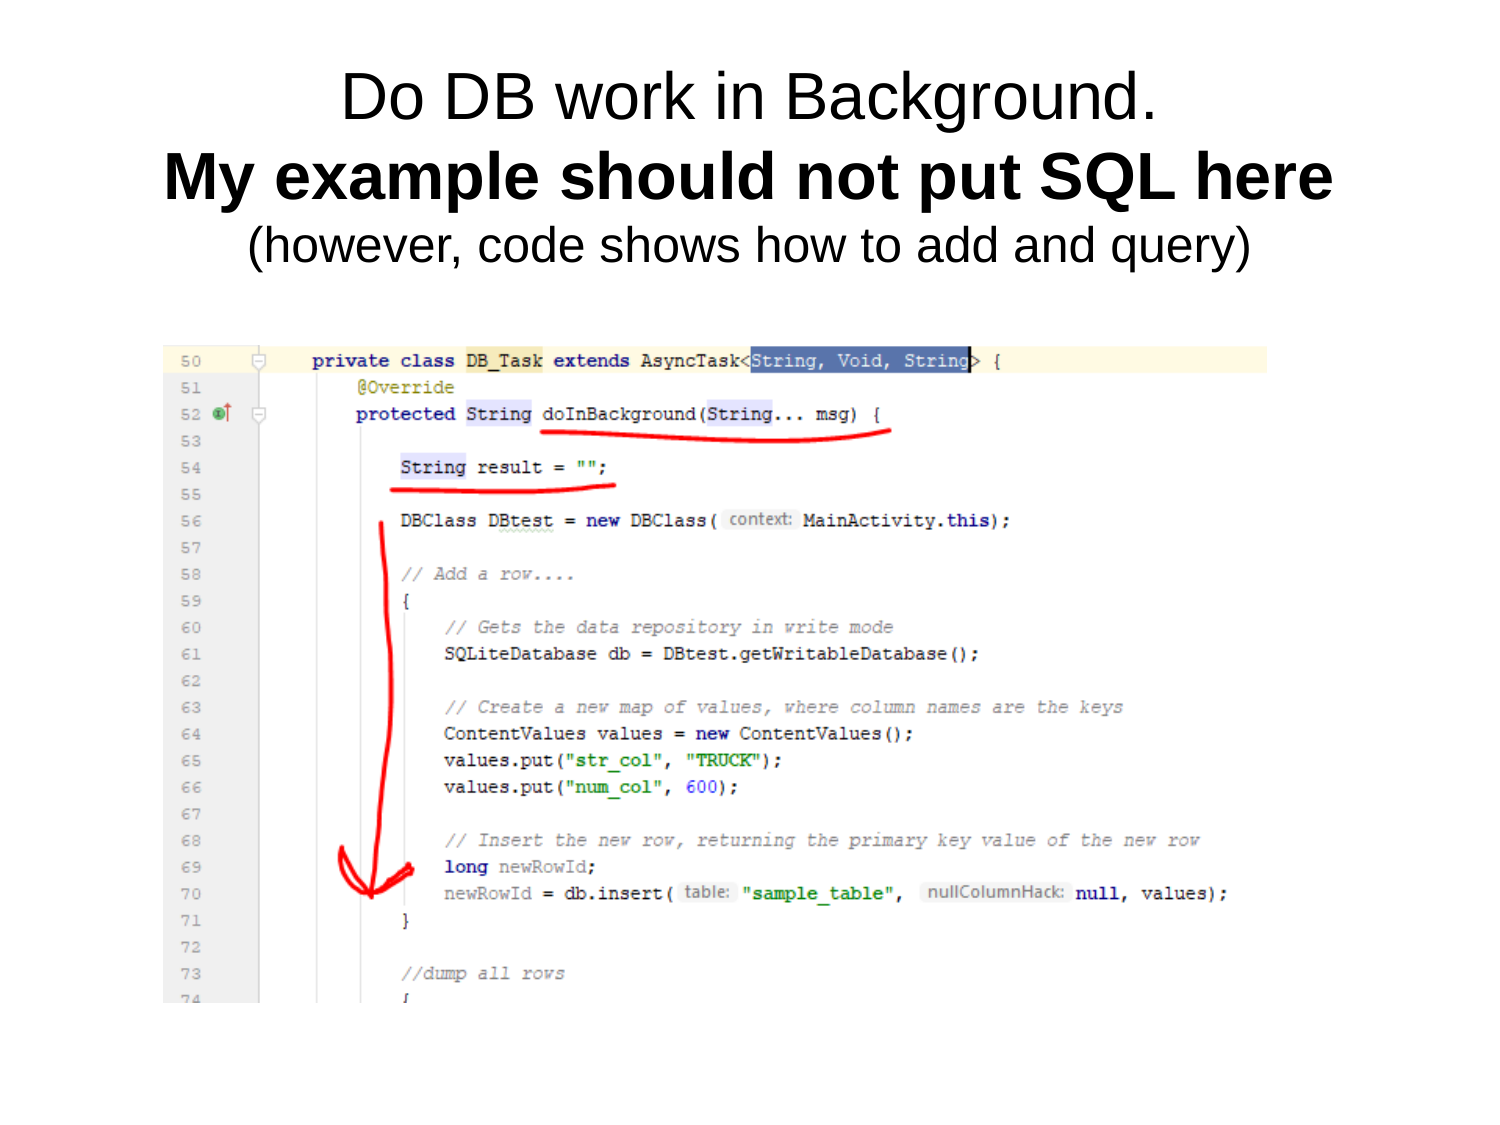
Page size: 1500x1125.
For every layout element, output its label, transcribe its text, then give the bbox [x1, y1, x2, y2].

text_box Do DB work in Background. My example should not put SQL here (however, code shows how to add and query) [74, 45, 1425, 233]
picture [163, 345, 1267, 1003]
